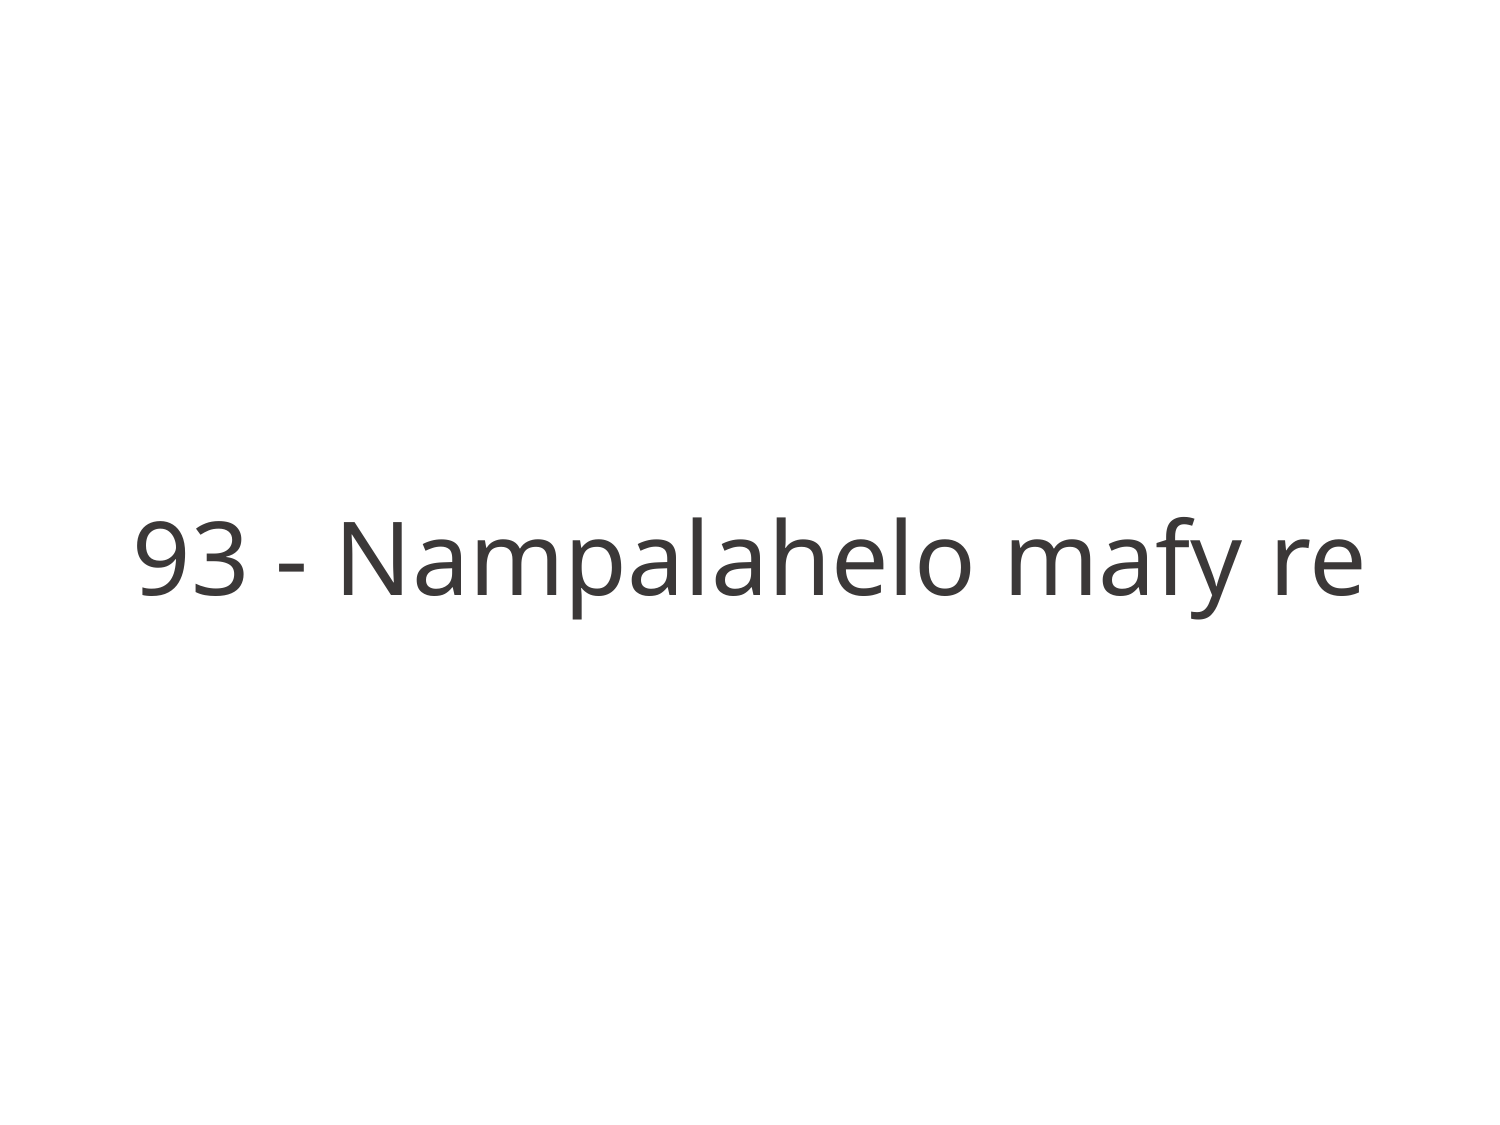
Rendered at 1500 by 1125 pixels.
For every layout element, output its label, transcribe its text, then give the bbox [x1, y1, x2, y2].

title 93 - Nampalahelo mafy re [103, 453, 1397, 672]
